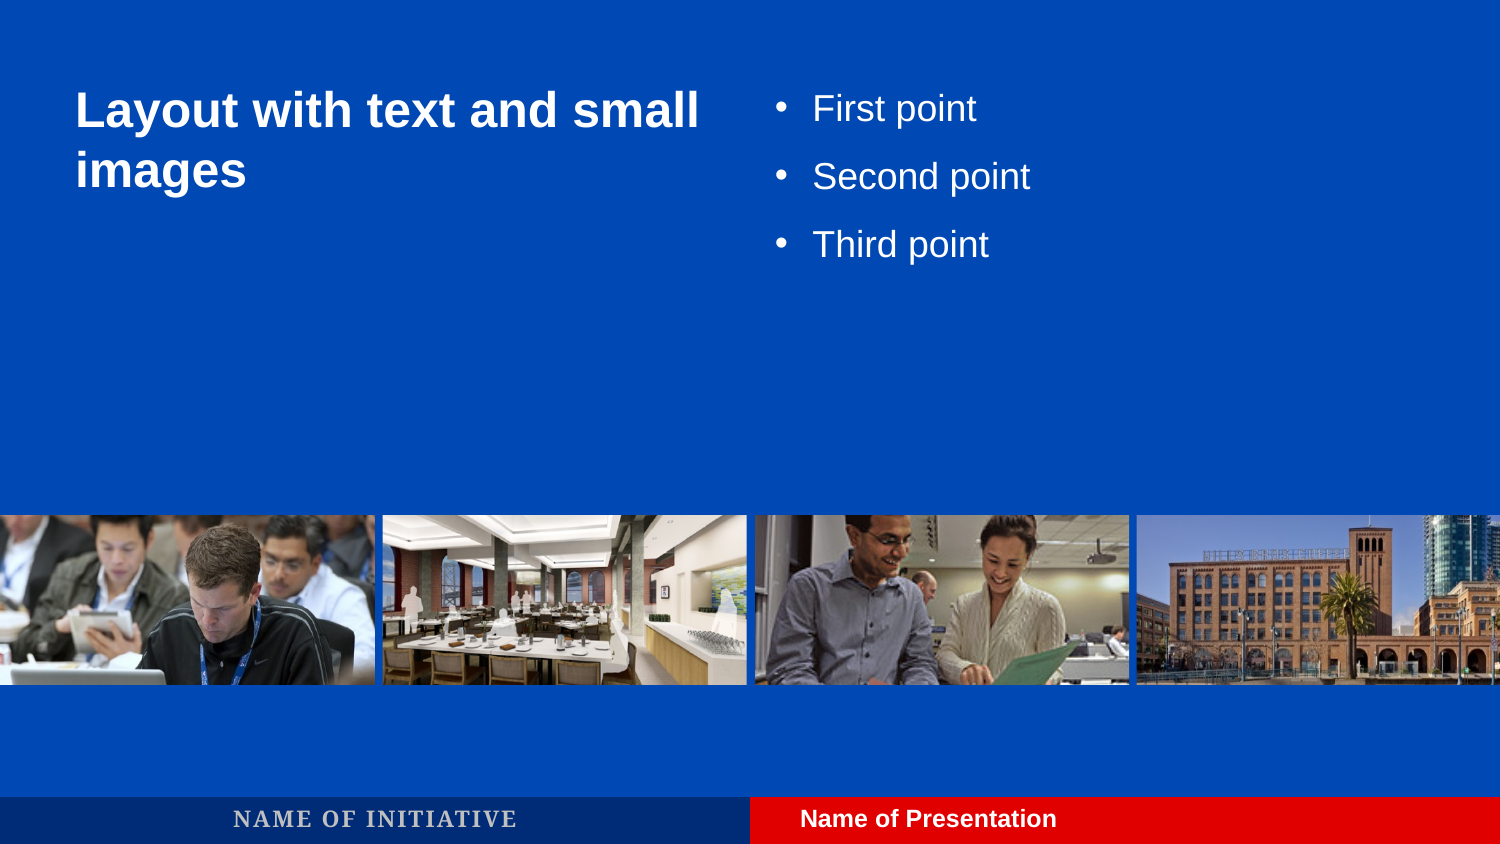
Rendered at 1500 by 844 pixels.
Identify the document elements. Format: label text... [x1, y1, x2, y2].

text_box NAME OF INITIATIVE [0, 796, 750, 840]
title Layout with text and small images [75, 77, 744, 266]
picture [753, 515, 1130, 685]
picture [0, 515, 376, 685]
text_box [112, 93, 1388, 188]
footer Name of Presentation [800, 799, 1325, 836]
list First point Second point Third point [774, 77, 1438, 369]
picture [382, 515, 747, 685]
picture [1136, 515, 1500, 685]
